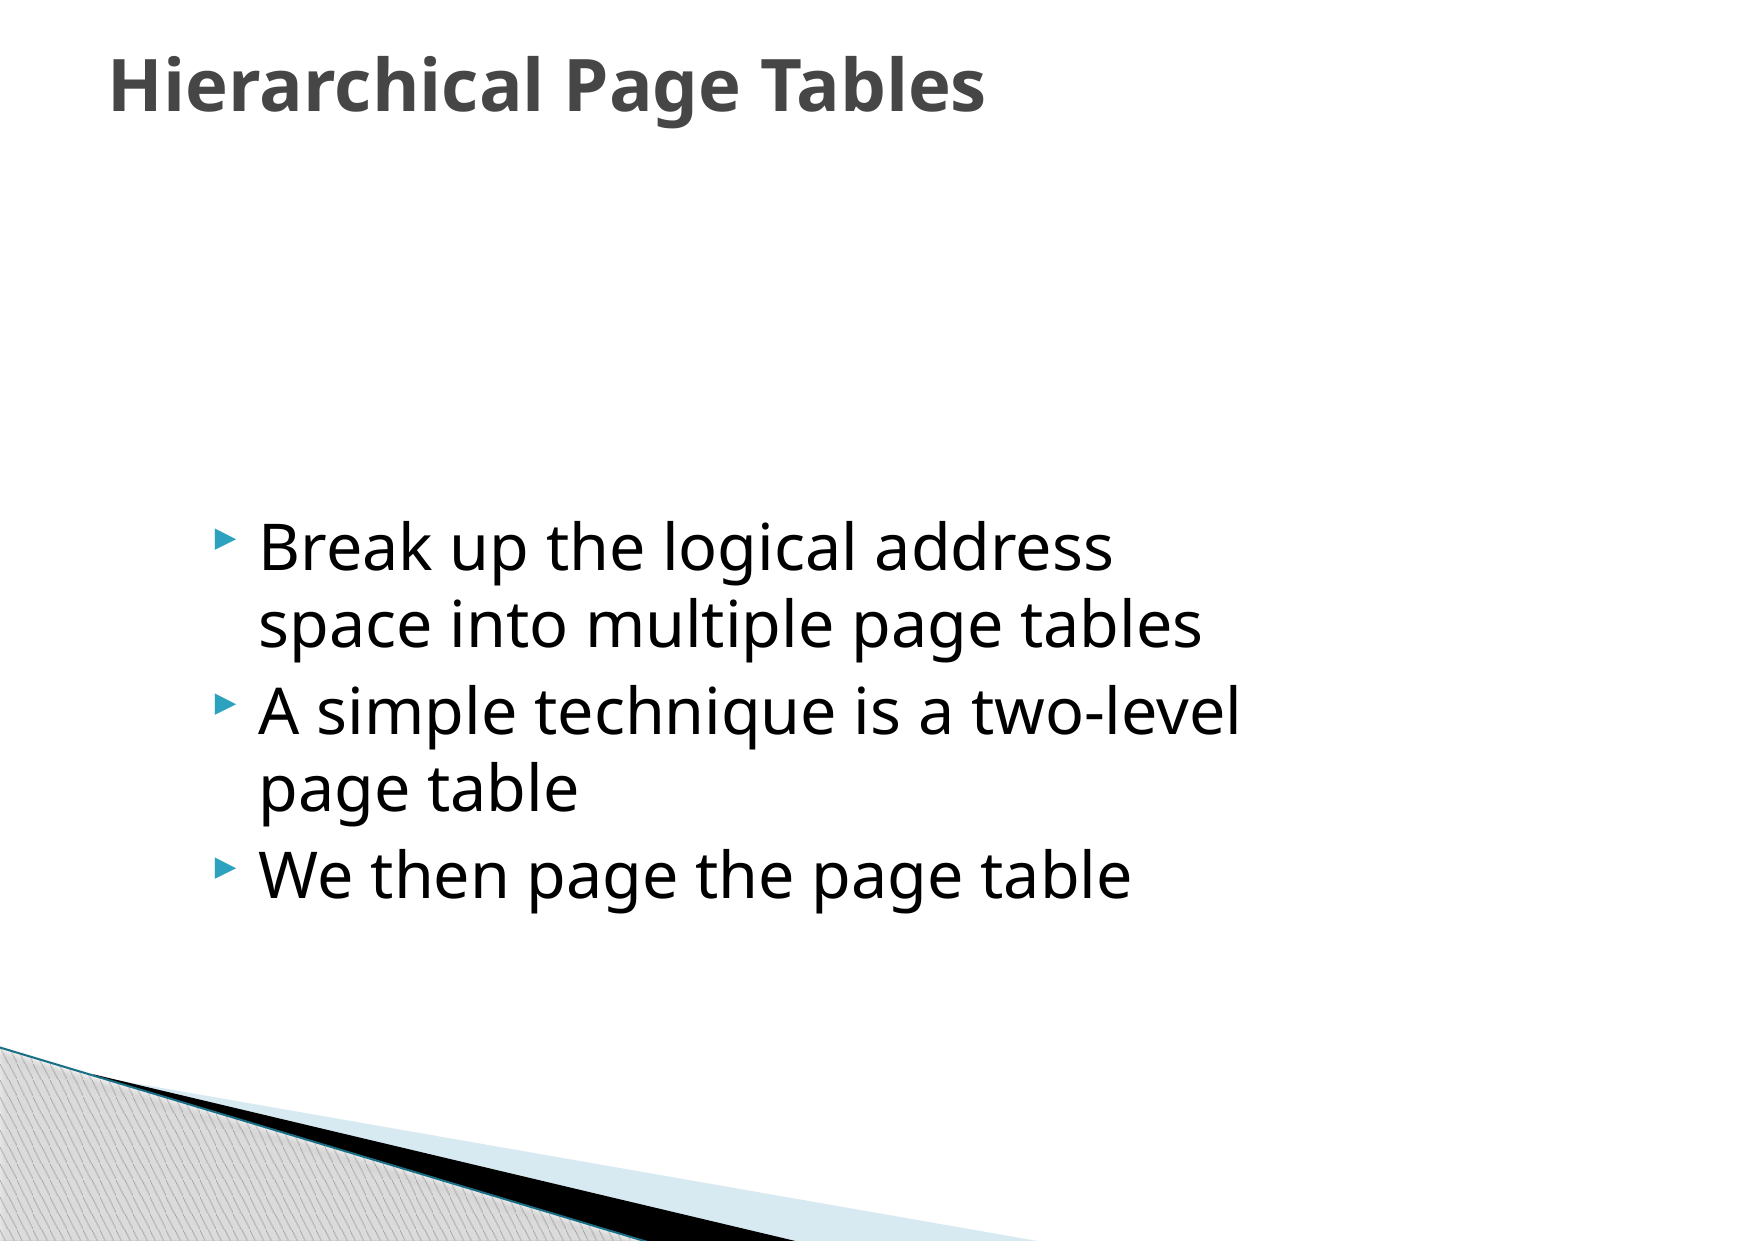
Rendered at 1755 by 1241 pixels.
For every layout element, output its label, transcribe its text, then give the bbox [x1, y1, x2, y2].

list Break up the logical address space into multiple page tables A simple technique is a two-level page table We then page the page table [173, 496, 1321, 1241]
title Hierarchical Page Tables [90, 30, 1670, 135]
